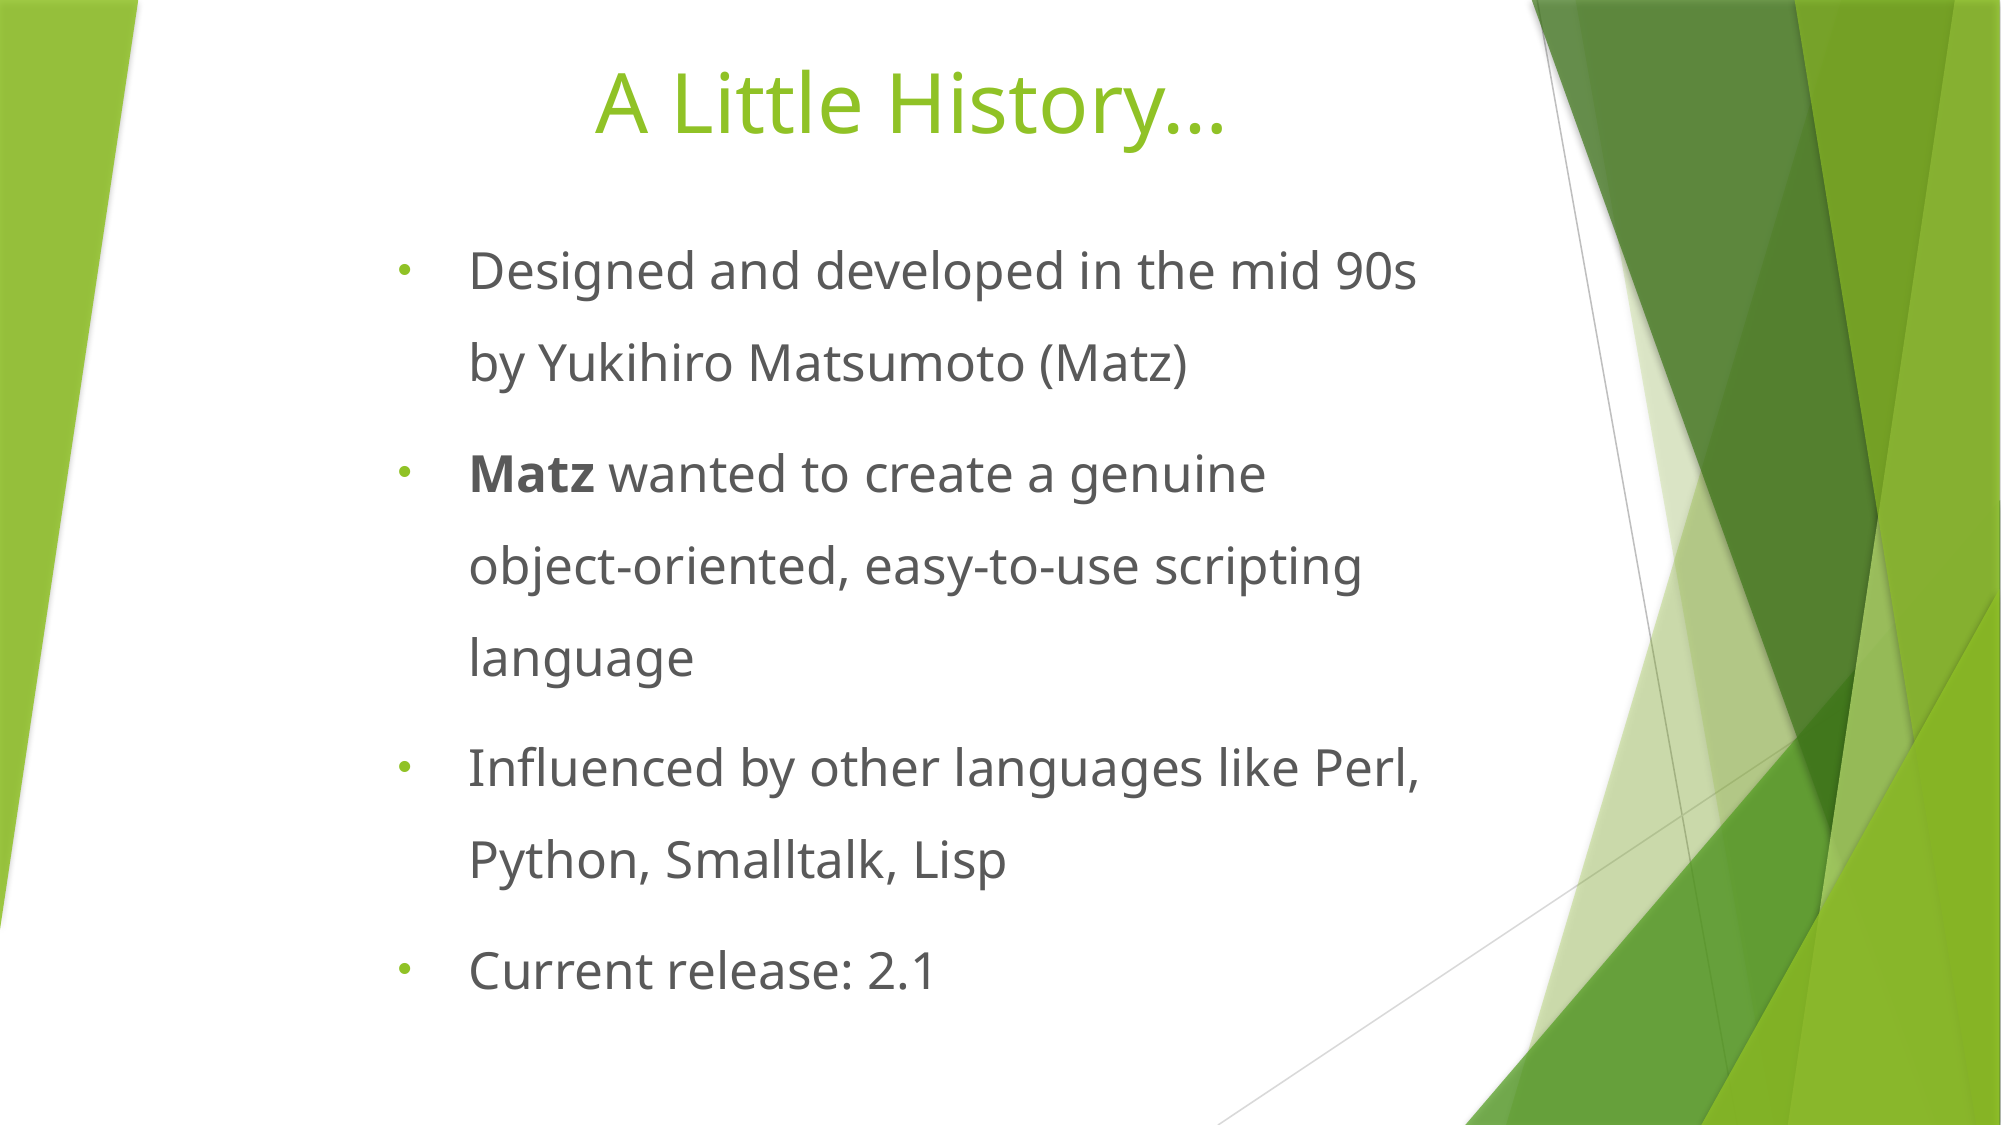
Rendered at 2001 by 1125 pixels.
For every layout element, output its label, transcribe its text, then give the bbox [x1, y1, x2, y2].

title A Little History… [324, 0, 1500, 158]
subtitle Designed and developed in the mid 90s by Yukihiro Matsumoto (Matz) Matz wanted to create a genuine object-oriented, easy-to-use scripting language Influenced by other languages like Perl, Python, Smalltalk, Lisp Current release: 2.1 [382, 200, 1443, 1013]
